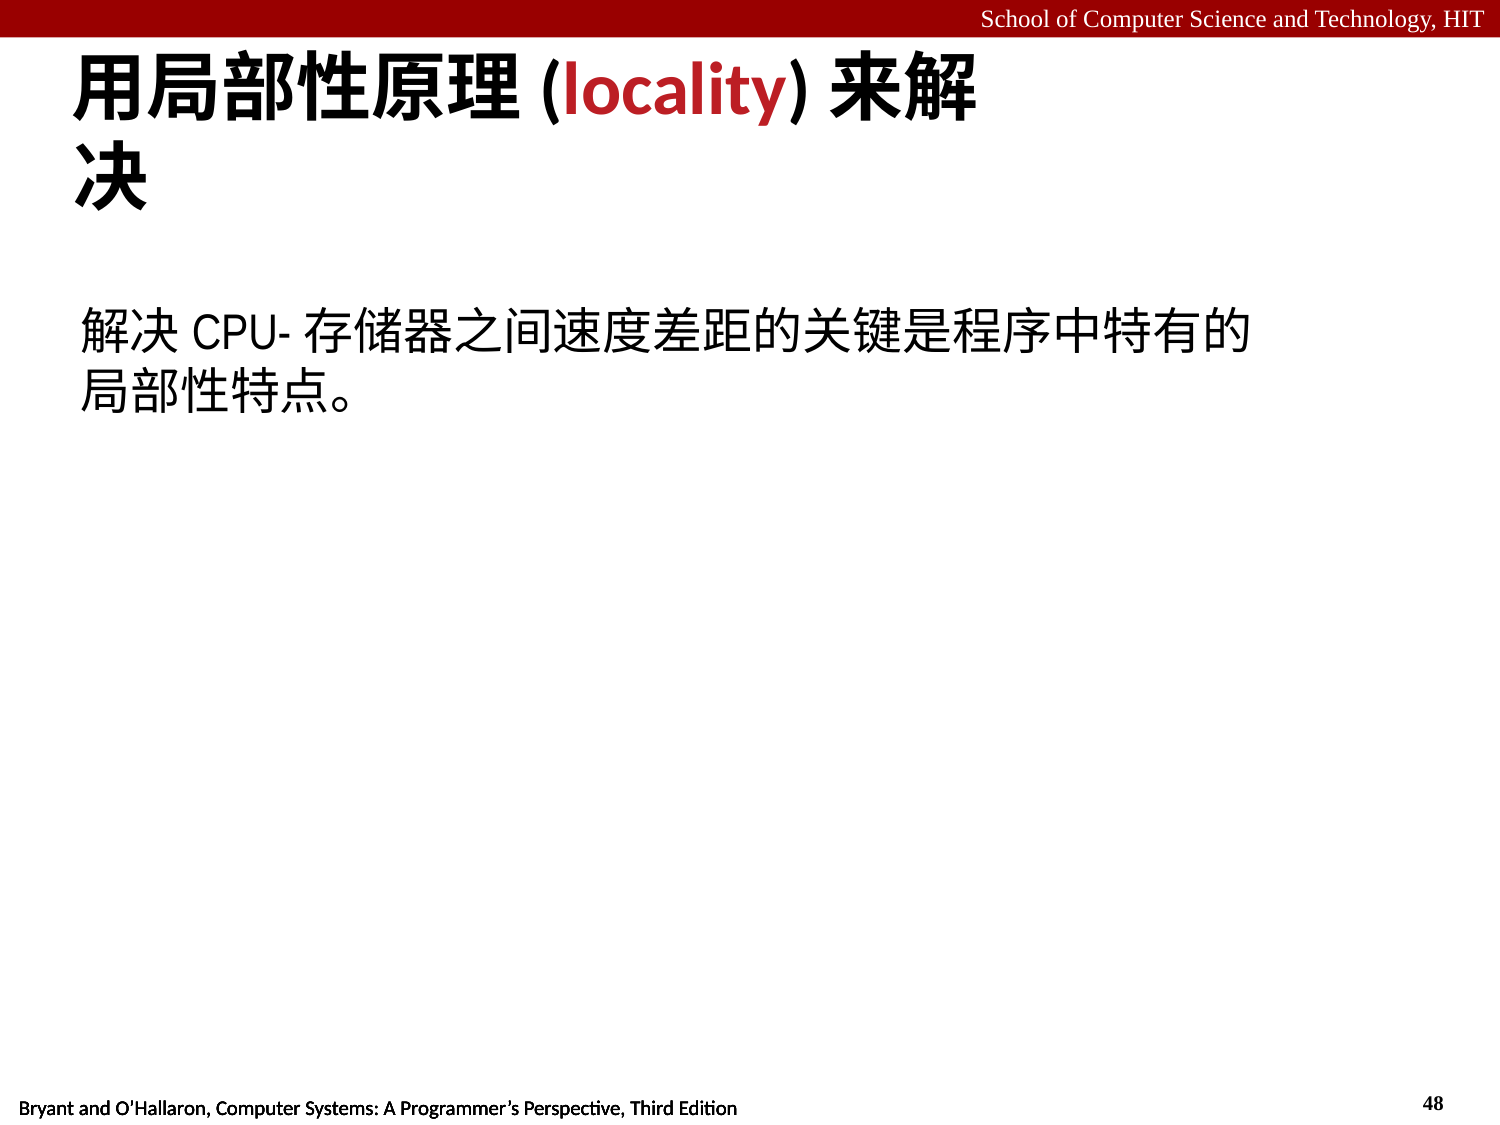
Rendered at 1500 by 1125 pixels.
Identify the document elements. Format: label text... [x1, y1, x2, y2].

title 用局部性原理(locality)来解决 [71, 35, 1038, 224]
text_box 解决CPU-存储器之间速度差距的关键是程序中特有的局部性特点。 [77, 299, 1303, 420]
